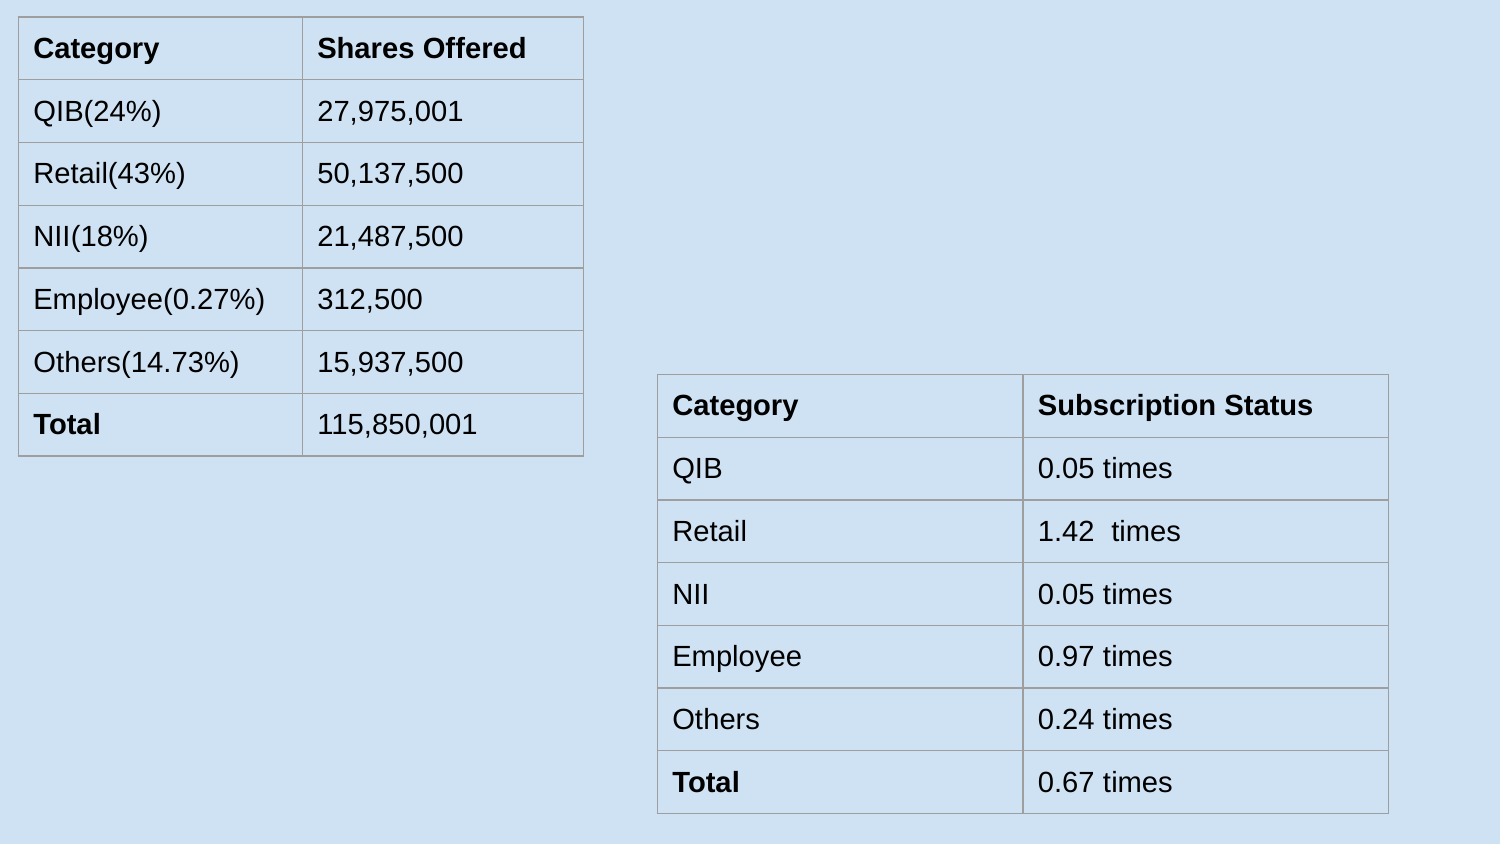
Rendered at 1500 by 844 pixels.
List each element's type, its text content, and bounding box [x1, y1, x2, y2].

table_cell Retail [658, 501, 1022, 562]
table_cell 50,137,500 [303, 143, 583, 205]
table_cell Retail(43%) [19, 143, 302, 205]
table_cell 0.05 times [1024, 563, 1388, 625]
table_cell 0.05 times [1024, 438, 1388, 499]
table_header Category [19, 18, 302, 79]
table_cell 0.67 times [1024, 751, 1388, 813]
table_cell Others(14.73%) [19, 331, 302, 393]
table_cell 0.24 times [1024, 689, 1388, 750]
table_cell QIB(24%) [19, 80, 302, 142]
table_cell Total [658, 751, 1022, 813]
table_cell 115,850,001 [303, 394, 583, 455]
table_cell Others [658, 689, 1022, 750]
table_cell QIB [658, 438, 1022, 499]
table_cell 312,500 [303, 269, 583, 330]
table_header Subscription Status [1024, 375, 1388, 437]
table_cell Total [19, 394, 302, 455]
table_cell 27,975,001 [303, 80, 583, 142]
table_cell 1.42 times [1024, 501, 1388, 562]
table_cell NII [658, 563, 1022, 625]
table_cell 0.97 times [1024, 626, 1388, 687]
table_cell 21,487,500 [303, 206, 583, 267]
table_cell 15,937,500 [303, 331, 583, 393]
table_cell Employee(0.27%) [19, 269, 302, 330]
table_cell NII(18%) [19, 206, 302, 267]
table_header Category [658, 375, 1022, 437]
table_cell Employee [658, 626, 1022, 687]
table_header Shares Offered [303, 18, 583, 79]
